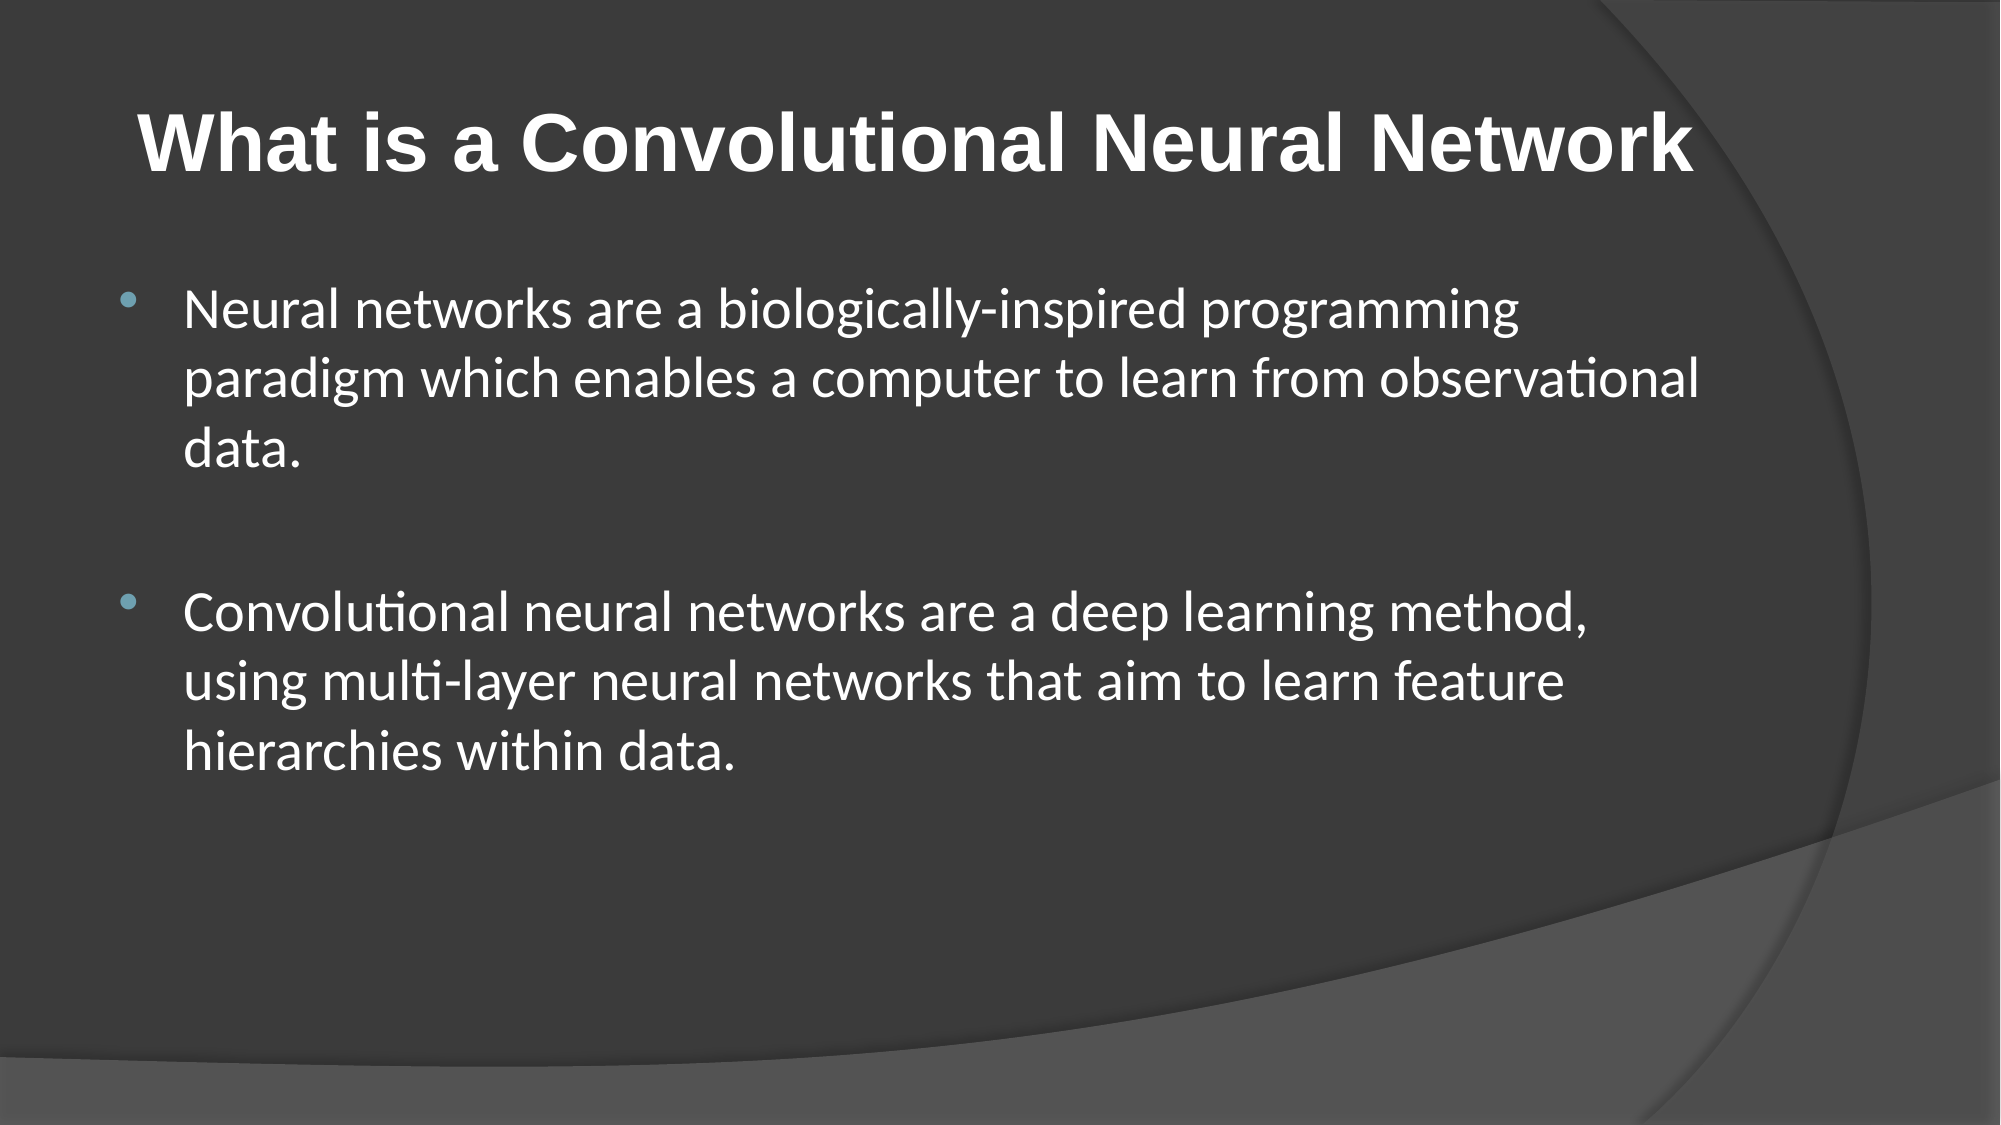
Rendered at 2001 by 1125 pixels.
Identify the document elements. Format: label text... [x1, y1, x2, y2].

list Neural networks are a biologically-inspired programming paradigm which enables a computer to learn from observational data. Convolutional neural networks are a deep learning method, using multi-layer neural networks that aim to learn feature hierarchies within data. [99, 262, 1734, 1005]
title What is a Convolutional Neural Network [99, 45, 1734, 233]
